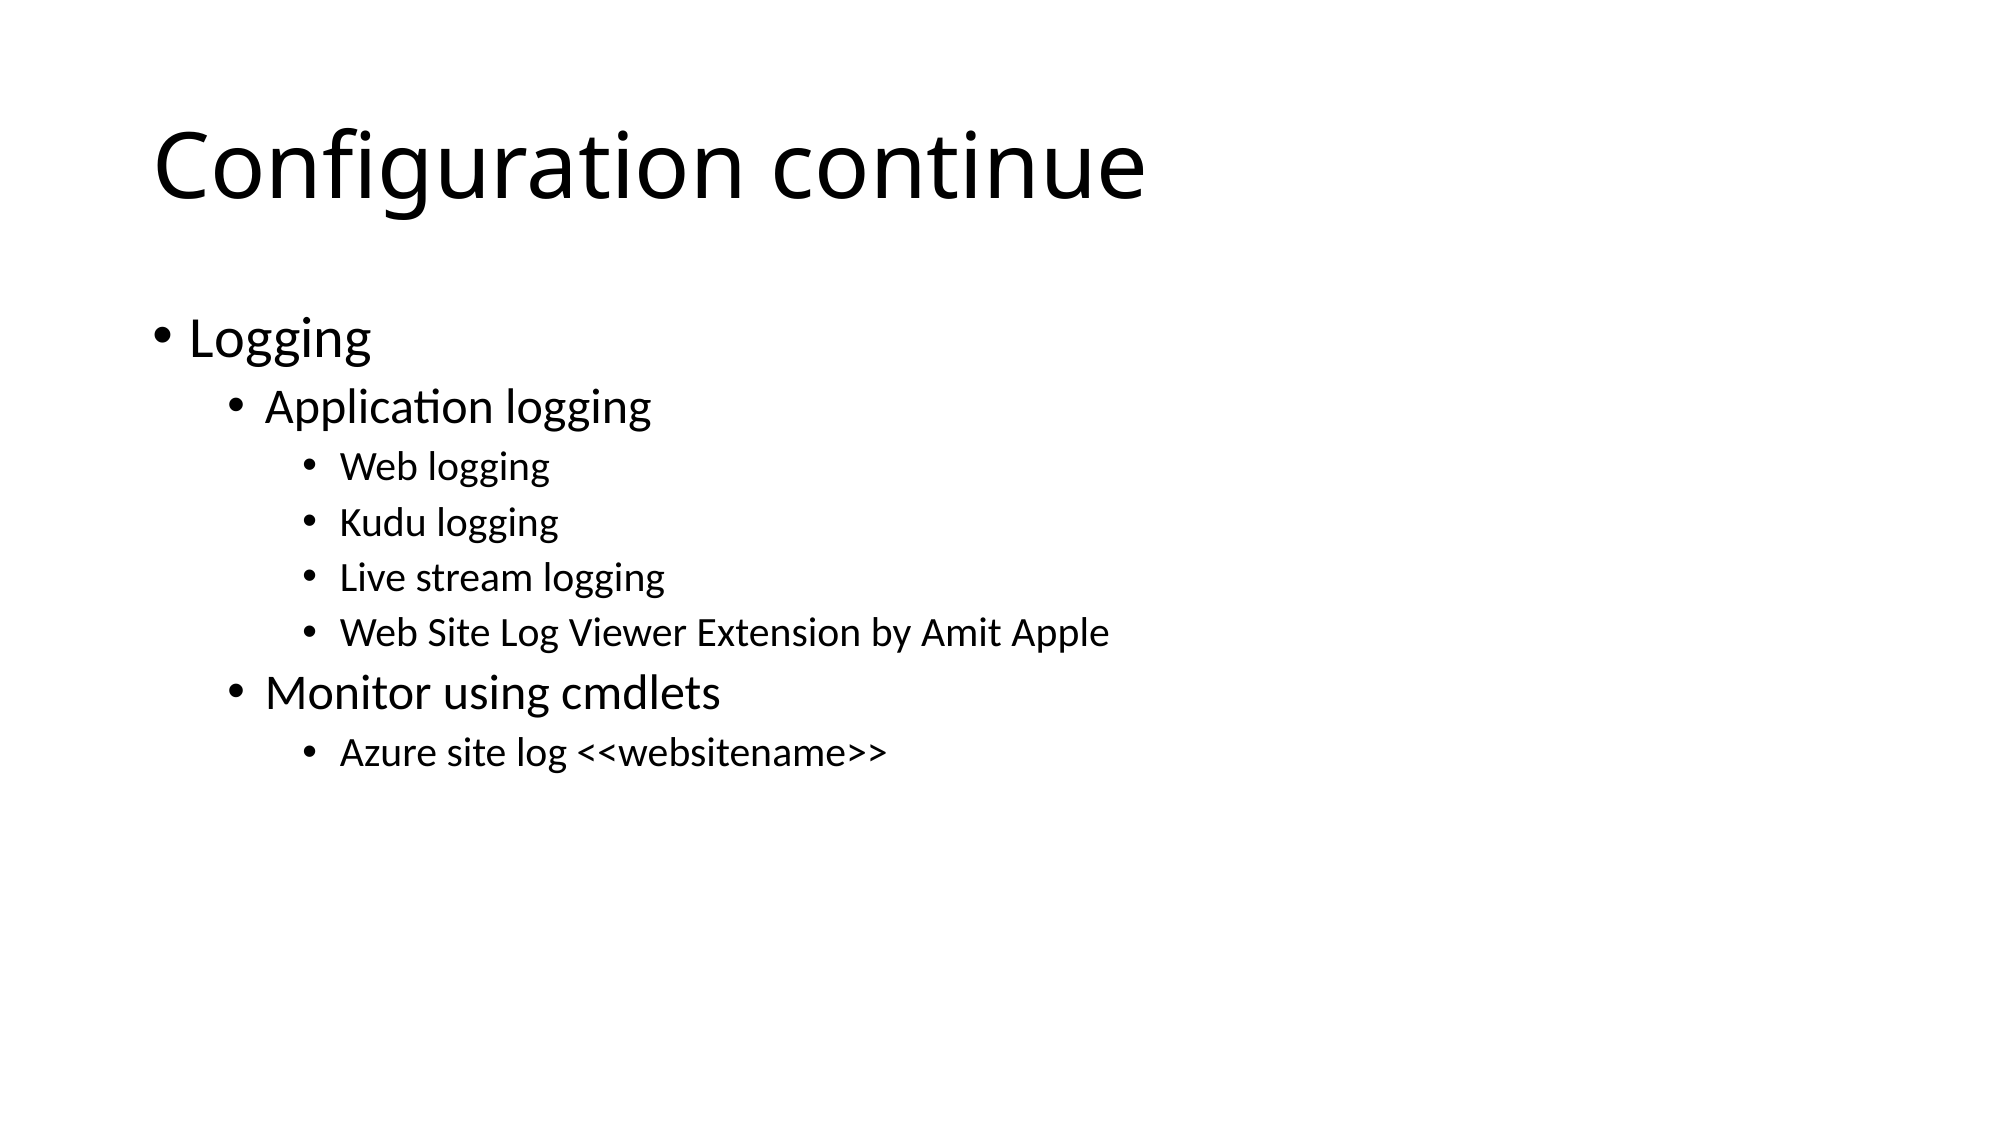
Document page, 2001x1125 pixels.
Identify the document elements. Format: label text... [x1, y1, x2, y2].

list Logging Application logging Web logging Kudu logging Live stream logging Web Site Log Viewer Extension by Amit Apple Monitor using cmdlets Azure site log <<websitename>> [137, 299, 1863, 1014]
title Configuration continue [137, 59, 1863, 278]
